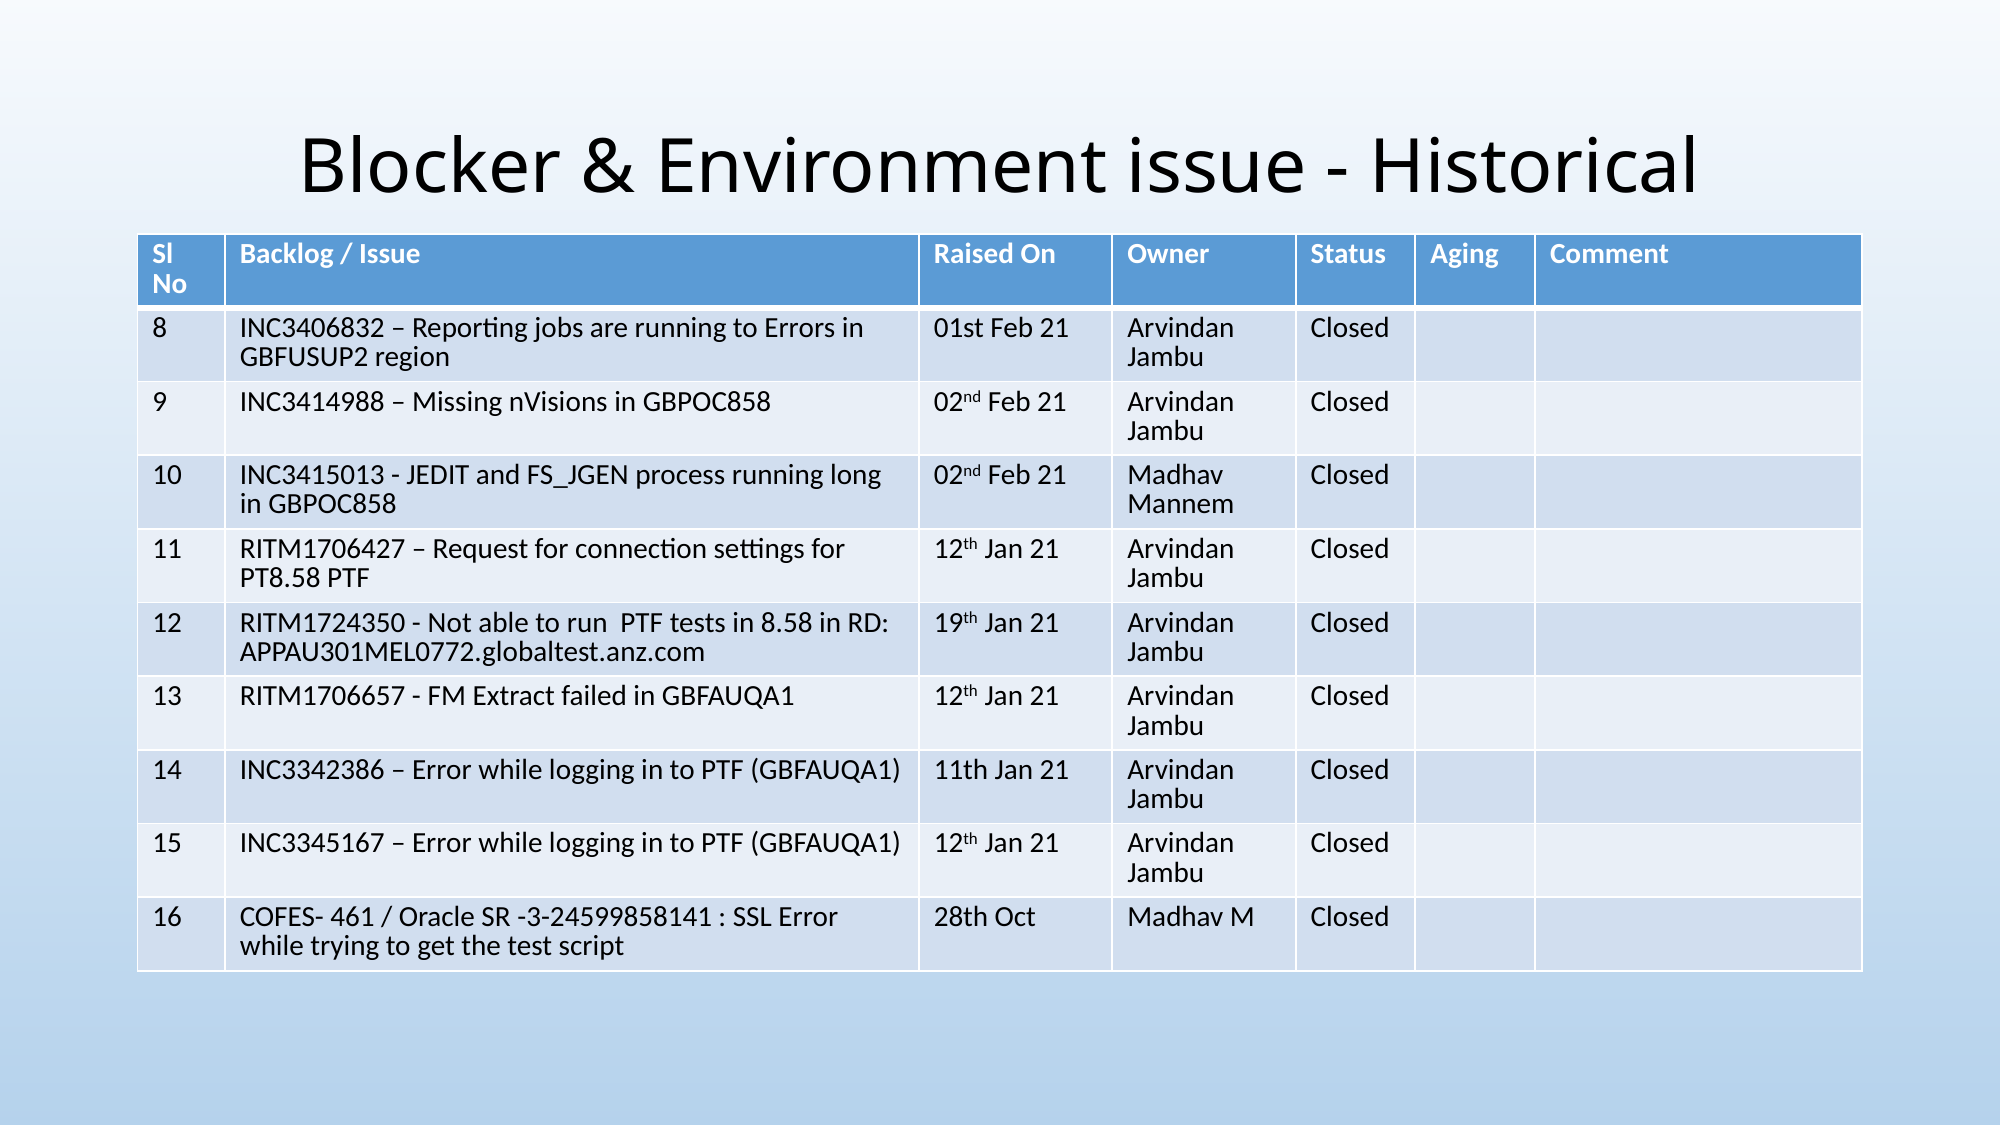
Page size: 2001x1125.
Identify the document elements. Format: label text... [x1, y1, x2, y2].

table_cell 13 [138, 677, 224, 749]
table_cell Arvindan Jambu [1113, 311, 1295, 381]
table_header Raised On [920, 235, 1111, 305]
table_cell Arvindan Jambu [1113, 677, 1295, 749]
table_cell INC3342386 – Error while logging in to PTF (GBFAUQA1) [226, 751, 918, 823]
table_cell 19th Jan 21 [920, 603, 1111, 675]
table_cell 02nd Feb 21 [920, 456, 1111, 528]
table_cell Arvindan Jambu [1113, 382, 1295, 454]
table_cell 12 [138, 603, 224, 675]
table_cell 12th Jan 21 [920, 824, 1111, 896]
table_cell 12th Jan 21 [920, 677, 1111, 749]
table_cell 12th Jan 21 [920, 530, 1111, 602]
table_cell Arvindan Jambu [1113, 751, 1295, 823]
table_cell [1536, 898, 1861, 970]
table_cell 15 [138, 824, 224, 896]
table_cell Closed [1297, 898, 1414, 970]
table_cell 9 [138, 382, 224, 454]
table_cell 02nd Feb 21 [920, 382, 1111, 454]
table_cell [1416, 530, 1534, 602]
table_header Sl No [138, 235, 224, 305]
table_cell Closed [1297, 677, 1414, 749]
table_header Status [1297, 235, 1414, 305]
table_cell [1536, 824, 1861, 896]
table_cell Arvindan Jambu [1113, 530, 1295, 602]
table_cell RITM1724350 - Not able to run PTF tests in 8.58 in RD: APPAU301MEL0772.globaltest.anz.com [226, 603, 918, 675]
table_cell INC3415013 - JEDIT and FS_JGEN process running long in GBPOC858 [226, 456, 918, 528]
table_cell [1416, 311, 1534, 381]
table_cell [1536, 456, 1861, 528]
table_header Comment [1536, 235, 1861, 305]
table_cell [1416, 456, 1534, 528]
table_cell [1536, 603, 1861, 675]
table_cell Closed [1297, 530, 1414, 602]
table_header Owner [1113, 235, 1295, 305]
table_cell Closed [1297, 824, 1414, 896]
table_cell 11th Jan 21 [920, 751, 1111, 823]
table_cell INC3345167 – Error while logging in to PTF (GBFAUQA1) [226, 824, 918, 896]
table_cell Closed [1297, 603, 1414, 675]
table_cell Madhav Mannem [1113, 456, 1295, 528]
table_cell RITM1706427 – Request for connection settings for PT8.58 PTF [226, 530, 918, 602]
table_cell [1416, 603, 1534, 675]
table_cell [1536, 751, 1861, 823]
table_header Aging [1416, 235, 1534, 305]
table_cell INC3414988 – Missing nVisions in GBPOC858 [226, 382, 918, 454]
table_cell [1536, 382, 1861, 454]
table_cell Closed [1297, 382, 1414, 454]
table_cell Arvindan Jambu [1113, 603, 1295, 675]
title Blocker & Environment issue - Historical [137, 59, 1863, 233]
table_cell 28th Oct [920, 898, 1111, 970]
table_cell Closed [1297, 456, 1414, 528]
table_cell [1416, 898, 1534, 970]
table_cell [1416, 677, 1534, 749]
table_cell Madhav M [1113, 898, 1295, 970]
table_cell [1416, 751, 1534, 823]
table_cell [1536, 530, 1861, 602]
table_cell 01st Feb 21 [920, 311, 1111, 381]
table_cell [1416, 382, 1534, 454]
table_cell Closed [1297, 311, 1414, 381]
table_cell 10 [138, 456, 224, 528]
table_cell 16 [138, 898, 224, 970]
table_header Backlog / Issue [226, 235, 918, 305]
table_cell Arvindan Jambu [1113, 824, 1295, 896]
table_cell RITM1706657 - FM Extract failed in GBFAUQA1 [226, 677, 918, 749]
table_cell 14 [138, 751, 224, 823]
table_cell [1536, 311, 1861, 381]
table_cell COFES- 461 / Oracle SR -3-24599858141 : SSL Error while trying to get the test script [226, 898, 918, 970]
table_cell INC3406832 – Reporting jobs are running to Errors in GBFUSUP2 region [226, 311, 918, 381]
table_cell [1416, 824, 1534, 896]
table_cell Closed [1297, 751, 1414, 823]
table_cell [1536, 677, 1861, 749]
table_cell 11 [138, 530, 224, 602]
table_cell 8 [138, 311, 224, 381]
